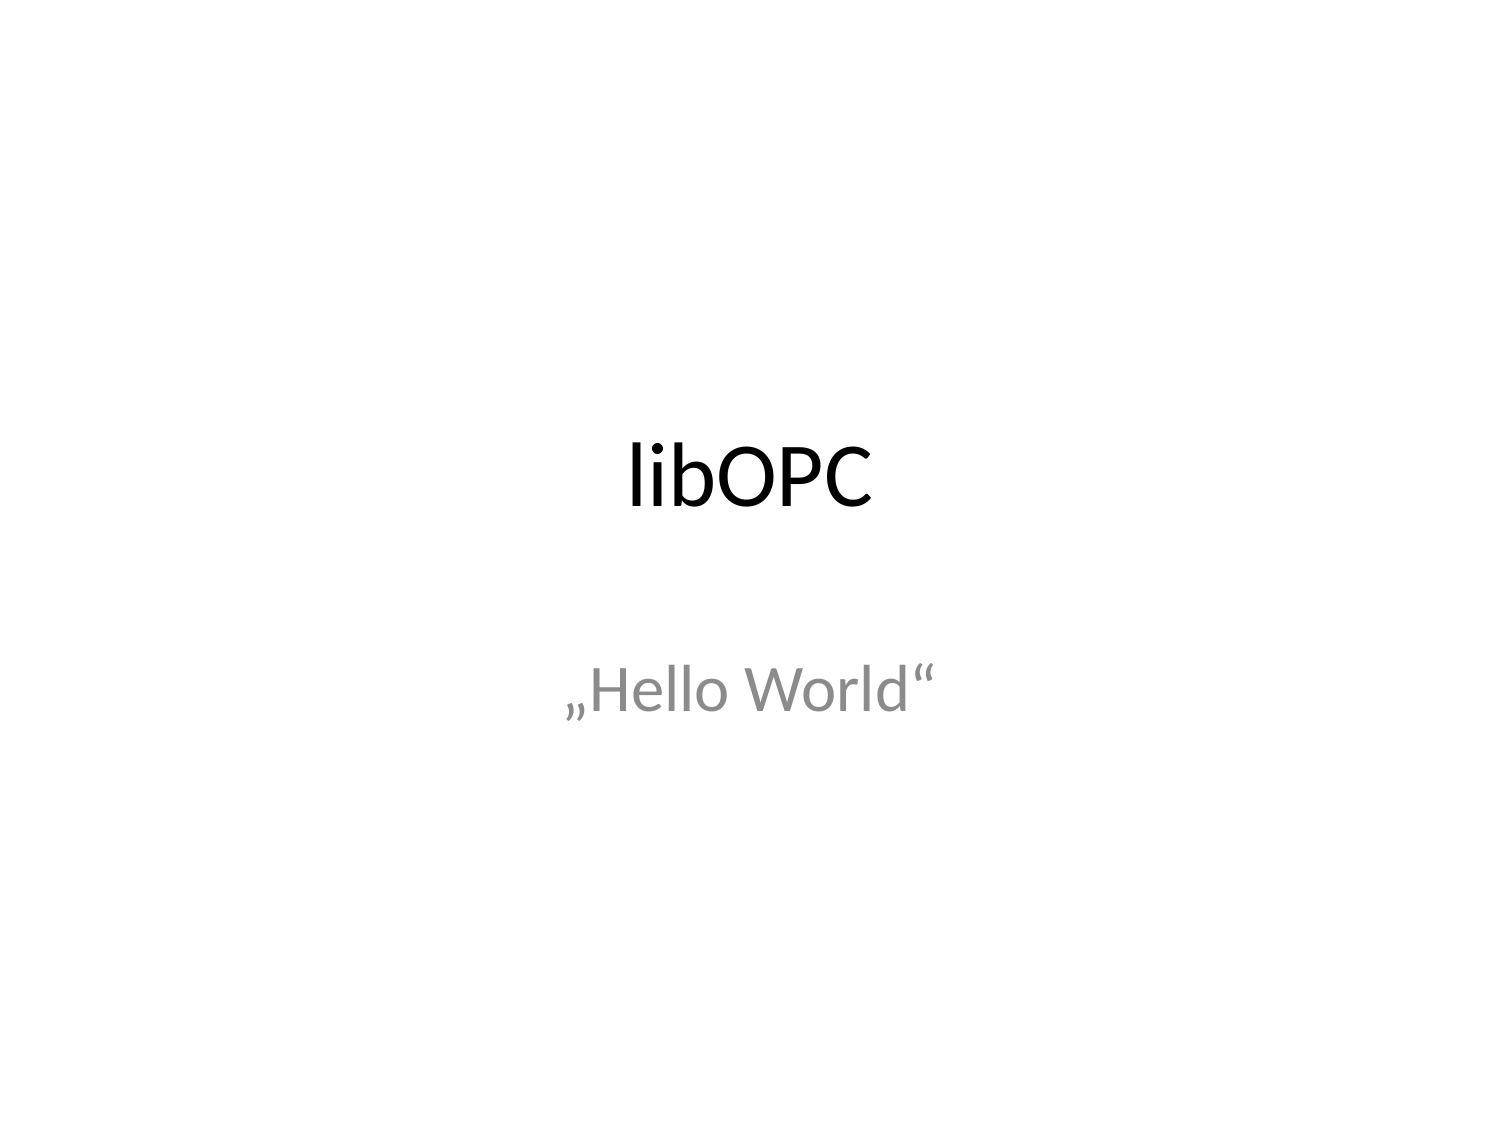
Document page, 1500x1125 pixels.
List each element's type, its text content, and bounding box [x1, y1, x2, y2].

title libOPC [112, 349, 1388, 591]
subtitle „Hello World“ [225, 637, 1275, 925]
